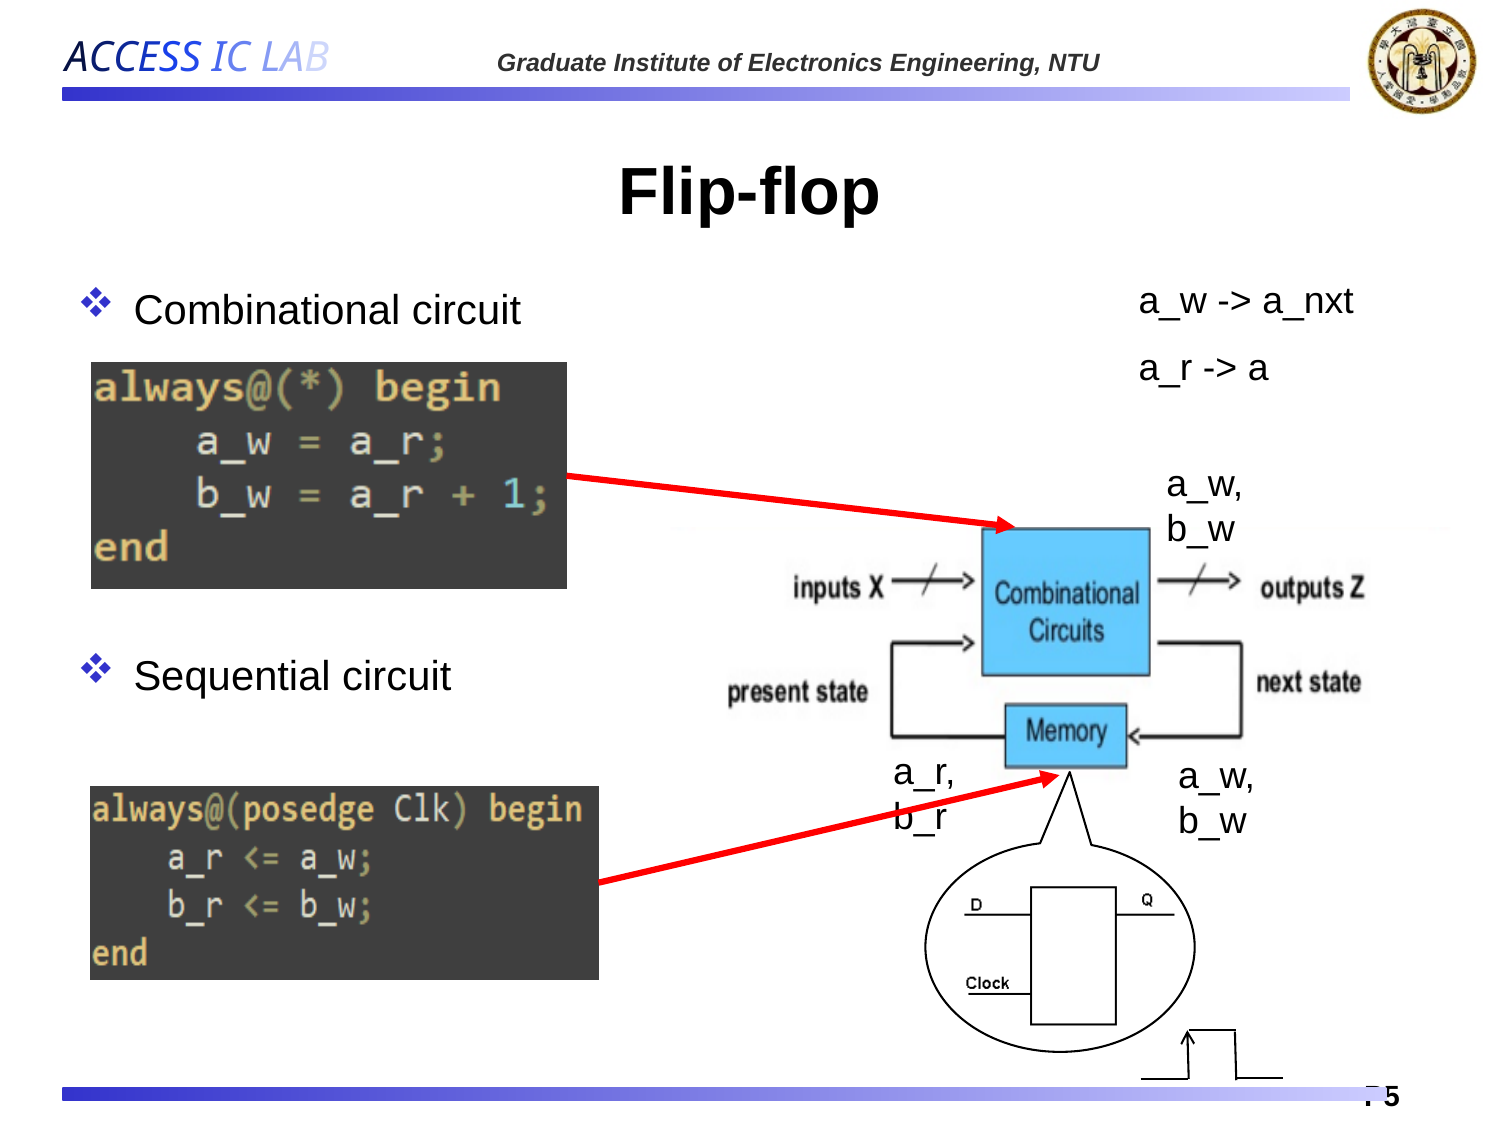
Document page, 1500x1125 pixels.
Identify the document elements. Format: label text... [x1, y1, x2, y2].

picture [1359, 0, 1488, 125]
picture [666, 526, 1458, 792]
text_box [1140, 1030, 1283, 1081]
text_box a_r -> a [1123, 335, 1394, 395]
picture [91, 362, 567, 589]
picture [90, 786, 599, 980]
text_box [923, 841, 1229, 1058]
title Flip-flop [62, 124, 1438, 251]
text_box a_w, b_w [1151, 451, 1282, 525]
list Combinational circuit Sequential circuit [62, 275, 1438, 1063]
text_box a_w, b_w [1163, 800, 1294, 894]
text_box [566, 475, 1016, 528]
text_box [598, 774, 1060, 883]
text_box a_w -> a_nxt [1123, 268, 1394, 329]
